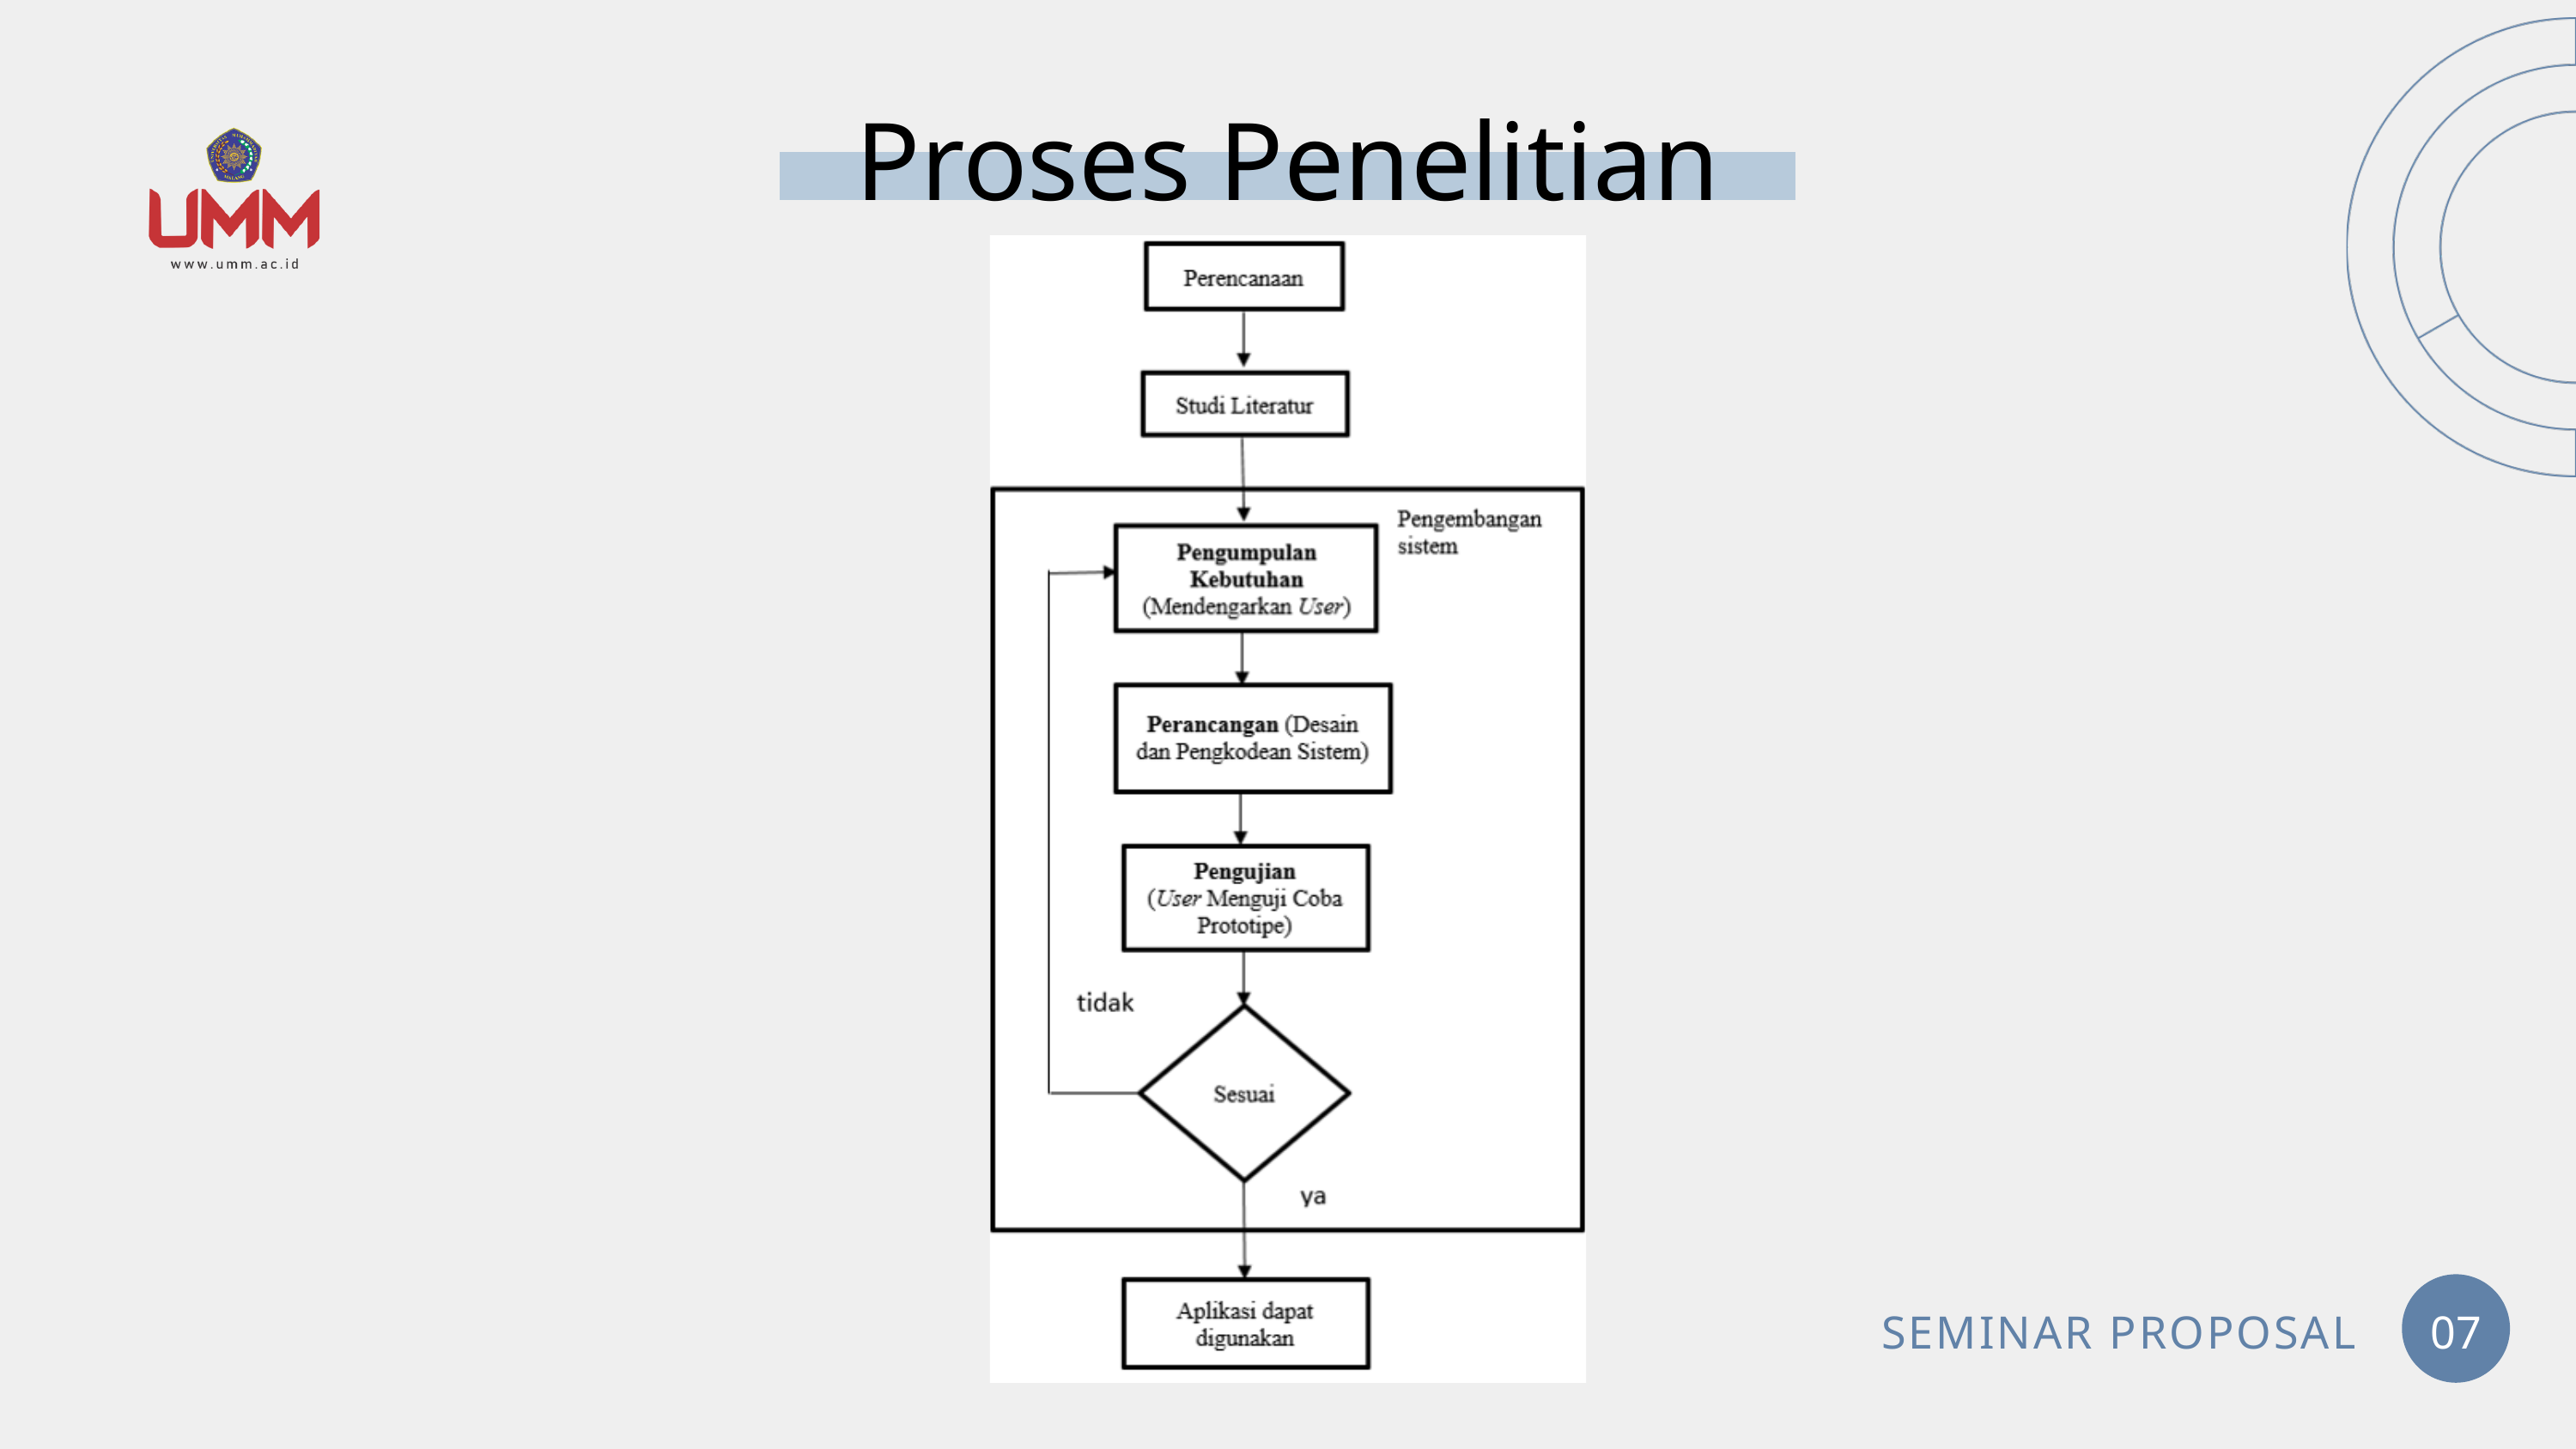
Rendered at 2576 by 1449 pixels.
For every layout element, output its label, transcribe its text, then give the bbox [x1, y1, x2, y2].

text_box Proses Penelitian [756, 72, 1820, 222]
text_box SEMINAR PROPOSAL [1830, 1295, 2357, 1358]
text_box [2346, 17, 2576, 477]
text_box [989, 235, 1587, 1383]
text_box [2401, 1274, 2511, 1383]
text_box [780, 151, 1796, 201]
text_box [124, 88, 344, 308]
